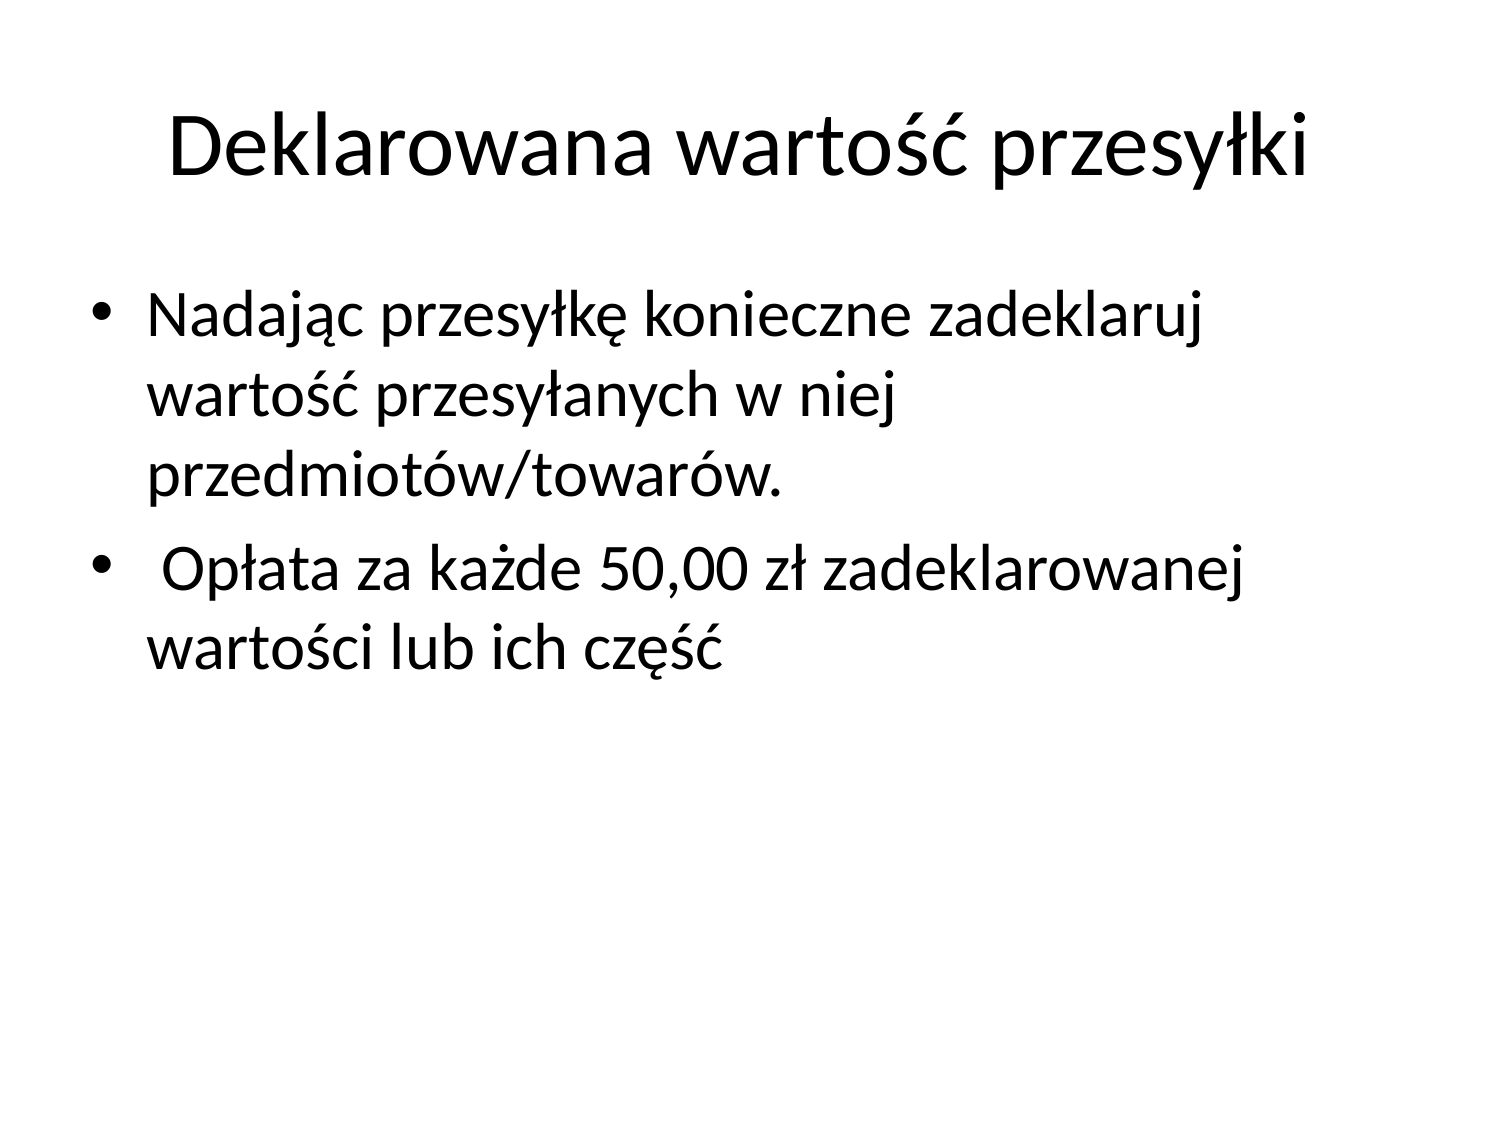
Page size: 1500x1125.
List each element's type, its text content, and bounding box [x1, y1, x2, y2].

list Nadając przesyłkę konieczne zadeklaruj wartość przesyłanych w niej przedmiotów/towarów. Opłata za każde 50,00 zł zadeklarowanej wartości lub ich część [75, 262, 1425, 1005]
title Deklarowana wartość przesyłki [75, 45, 1425, 233]
